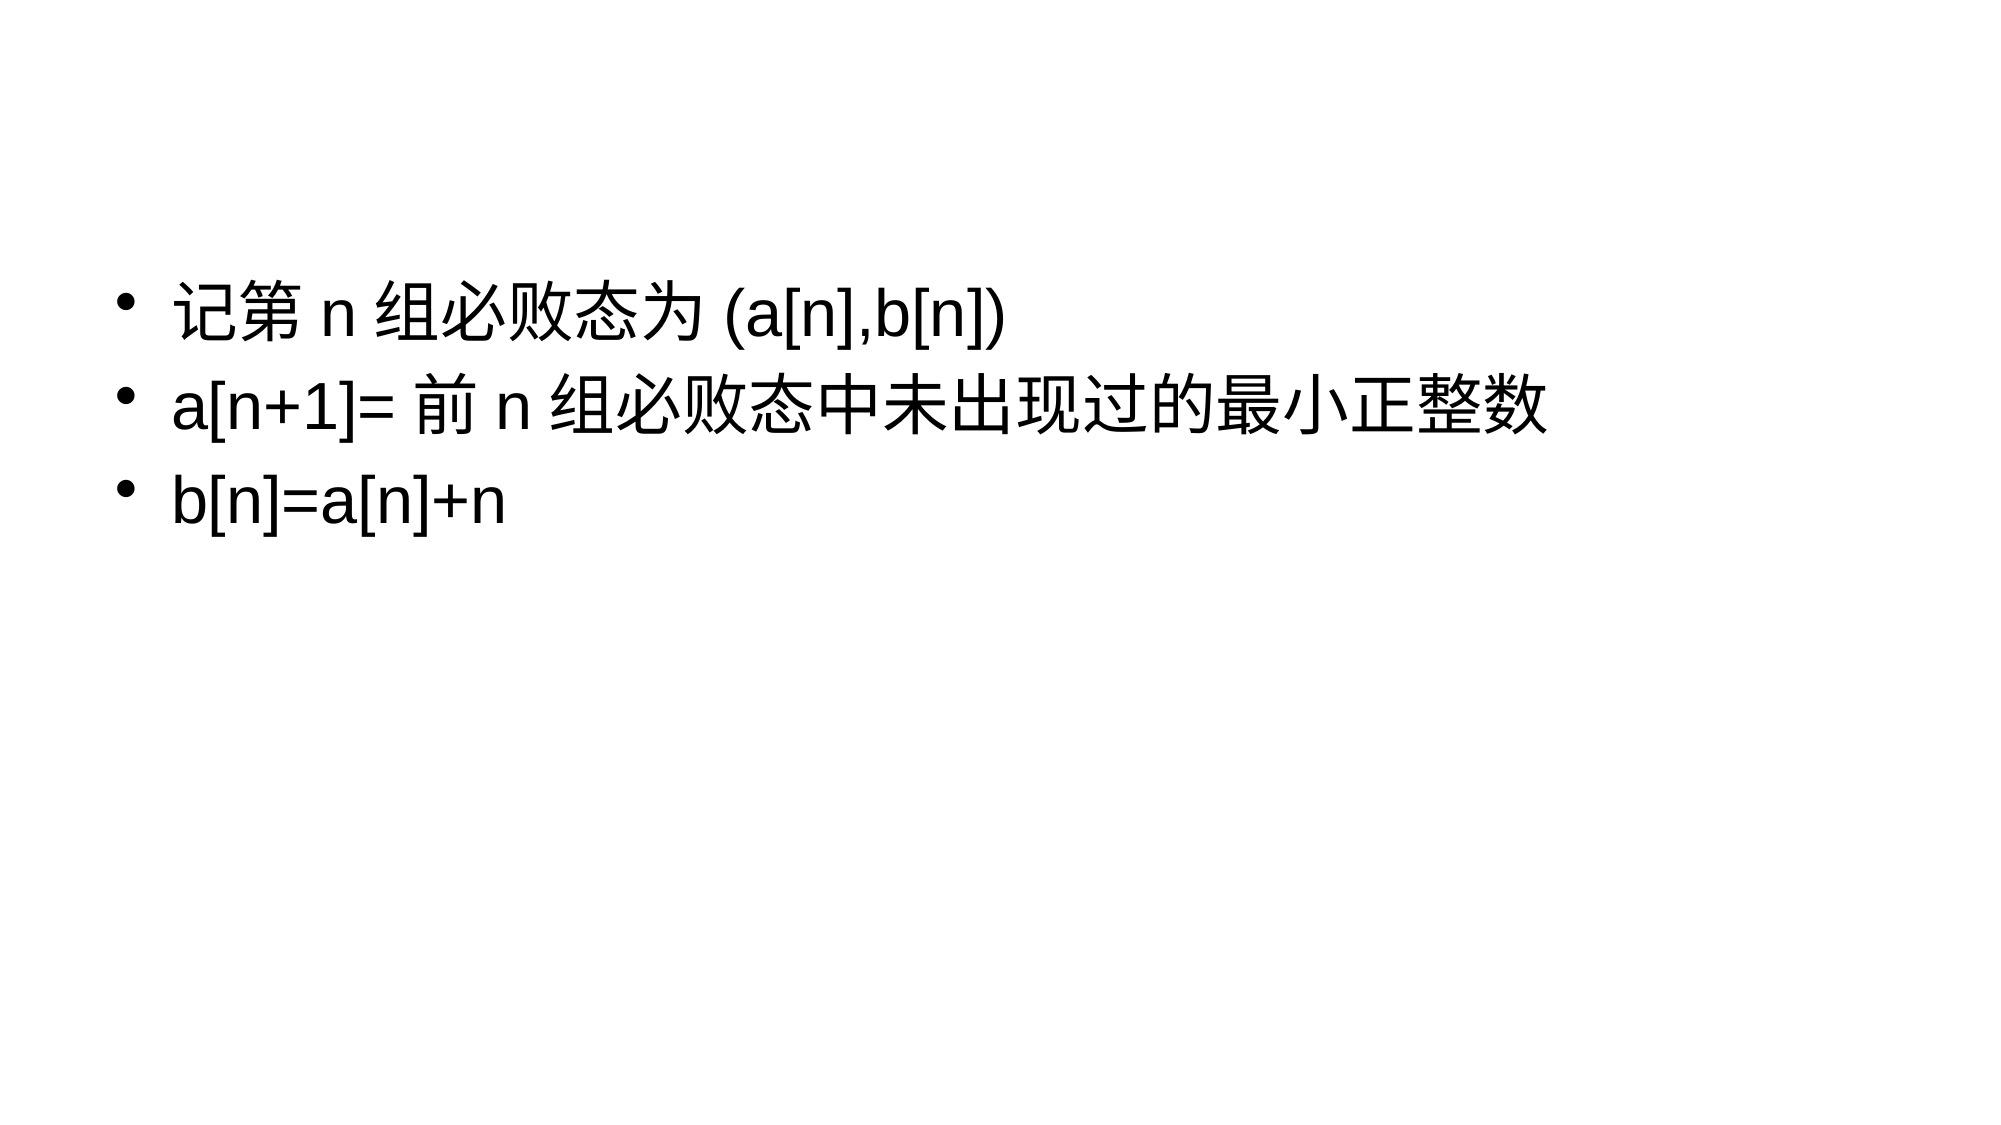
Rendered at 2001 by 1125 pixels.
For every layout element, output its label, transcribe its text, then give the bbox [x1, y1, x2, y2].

list 记第n组必败态为(a[n],b[n]) a[n+1]=前n组必败态中未出现过的最小正整数 b[n]=a[n]+n [99, 262, 1901, 1006]
